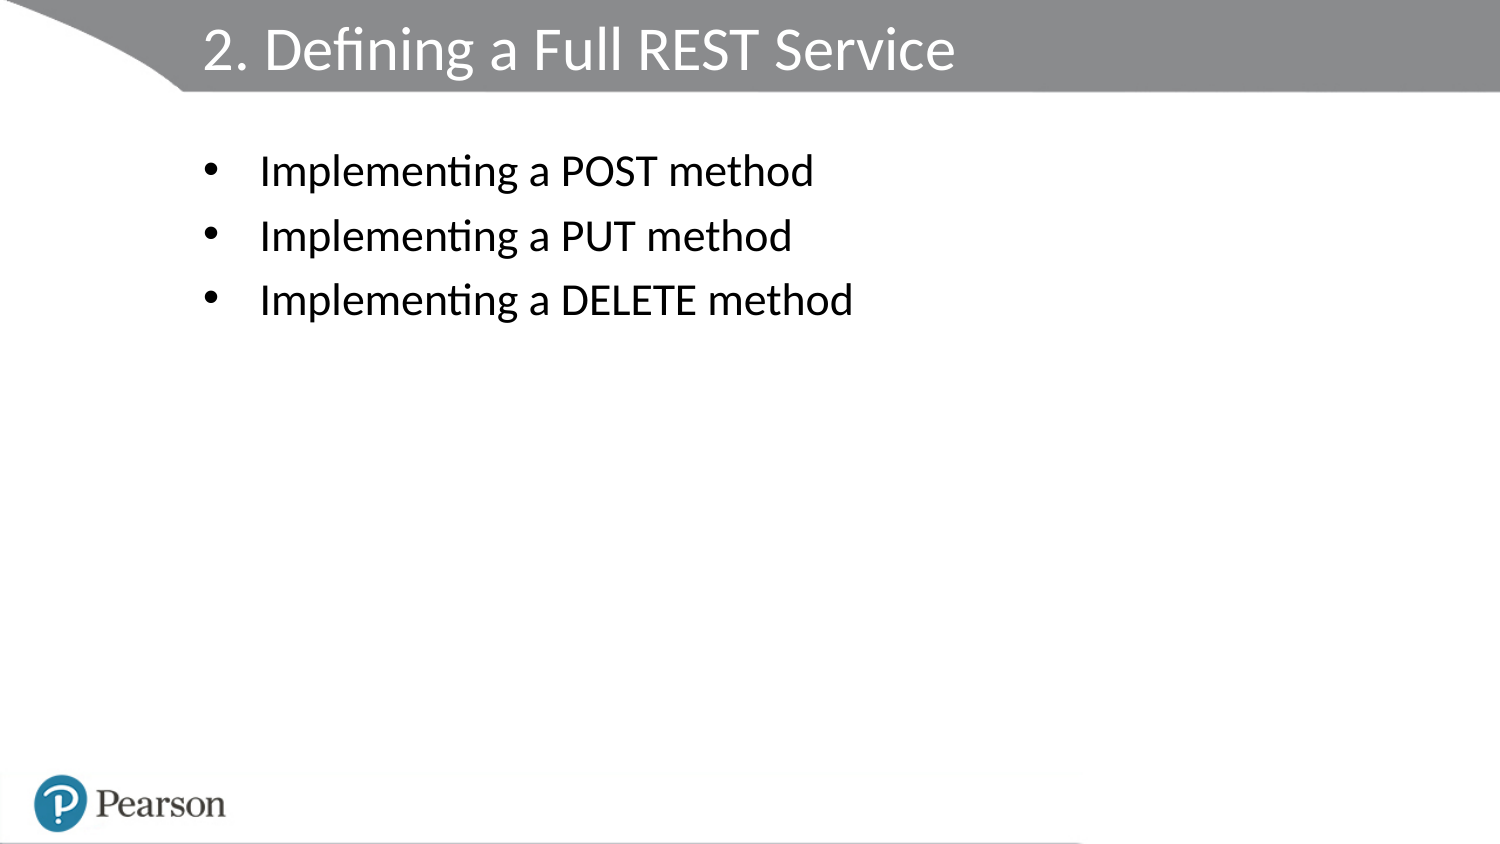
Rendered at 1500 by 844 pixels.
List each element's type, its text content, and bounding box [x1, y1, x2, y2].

title 2. Defining a Full REST Service [187, 0, 1426, 93]
picture [0, 0, 1500, 844]
list Implementing a POST method Implementing a PUT method Implementing a DELETE method [188, 133, 1425, 716]
